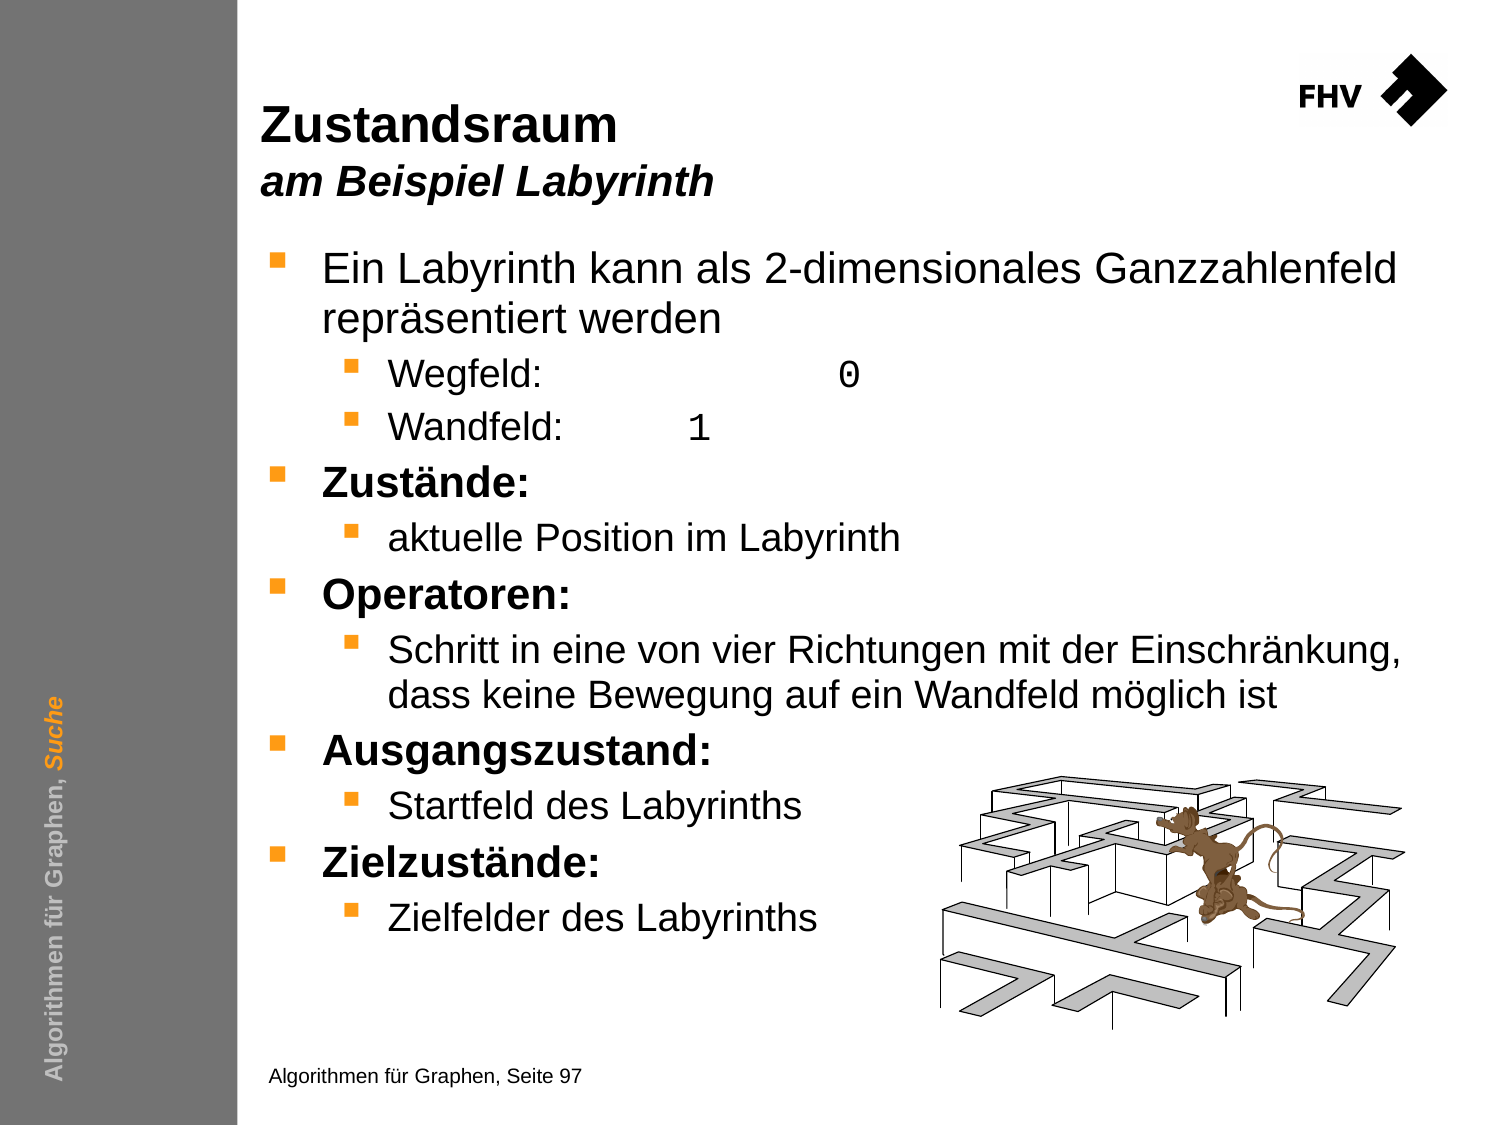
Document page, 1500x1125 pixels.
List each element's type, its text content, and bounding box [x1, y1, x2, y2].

text_box Algorithmen für Graphen, Suche [29, 397, 75, 1098]
list Ein Labyrinth kann als 2-dimensionales Ganzzahlenfeld repräsentiert werden Wegfeld: 0 Wandfeld: 1 Zustände: aktuelle Position im Labyrinth Operatoren: Schritt in eine von vier Richtungen mit der Einschränkung, dass keine Bewegung auf ein Wandfeld möglich ist Ausgangszustand: Startfeld des Labyrinths Zielzustände: Zielfelder des Labyrinths [265, 243, 1476, 1048]
title Zustandsraum am Beispiel Labyrinth [260, 99, 1026, 213]
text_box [938, 774, 1407, 1032]
slide_number Algorithmen für Graphen, Seite 97 [268, 1062, 999, 1095]
picture [1299, 53, 1448, 127]
